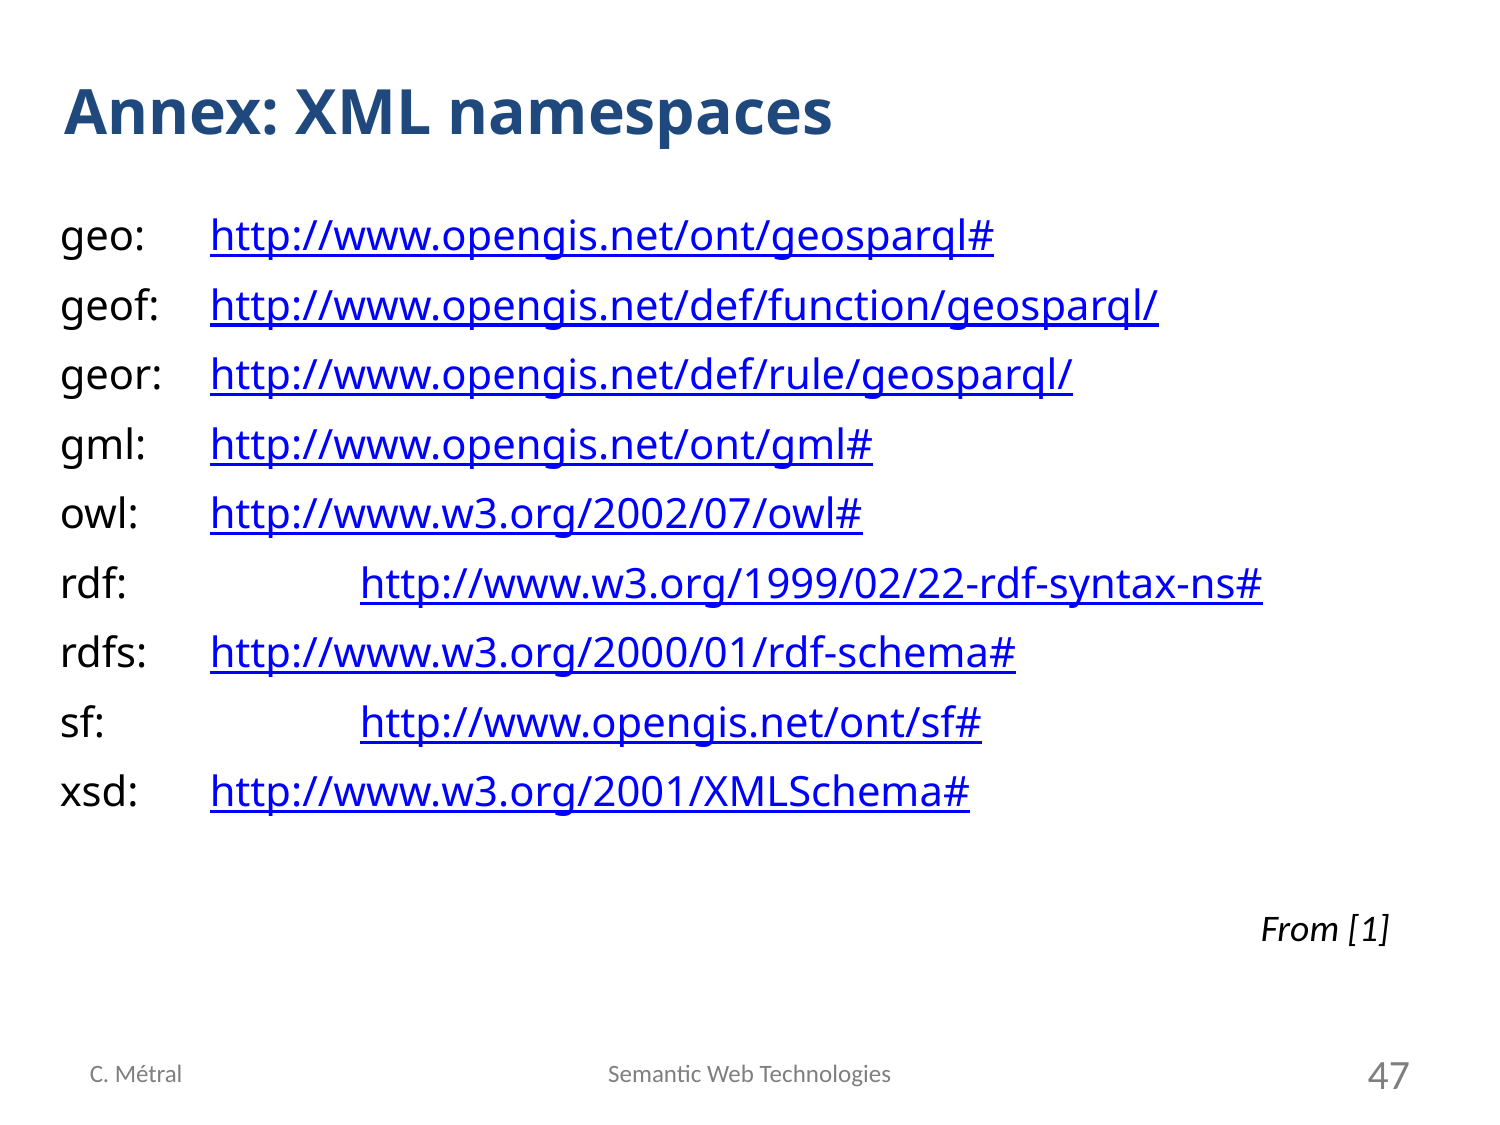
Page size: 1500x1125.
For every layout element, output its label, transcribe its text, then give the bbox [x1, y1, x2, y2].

text_box C. Métral [75, 1042, 425, 1103]
text_box From [1] [1246, 896, 1425, 956]
text_box Semantic Web Technologies [512, 1042, 988, 1103]
title Annex: XML namespaces [49, 44, 1479, 175]
text_box 47 [1074, 1042, 1425, 1103]
list geo: http://www.opengis.net/ont/geosparql# geof: http://www.opengis.net/def/function/geosparql/ geor: http://www.opengis.net/def/rule/geosparql/ gml: http://www.opengis.net/ont/gml# owl: http://www.w3.org/2002/07/owl# rdf: http://www.w3.org/1999/02/22-rdf-syntax-ns# rdfs: http://www.w3.org/2000/01/rdf-schema# sf: http://www.opengis.net/ont/sf# xsd: http://www.w3.org/2001/XMLSchema# [44, 201, 1500, 909]
